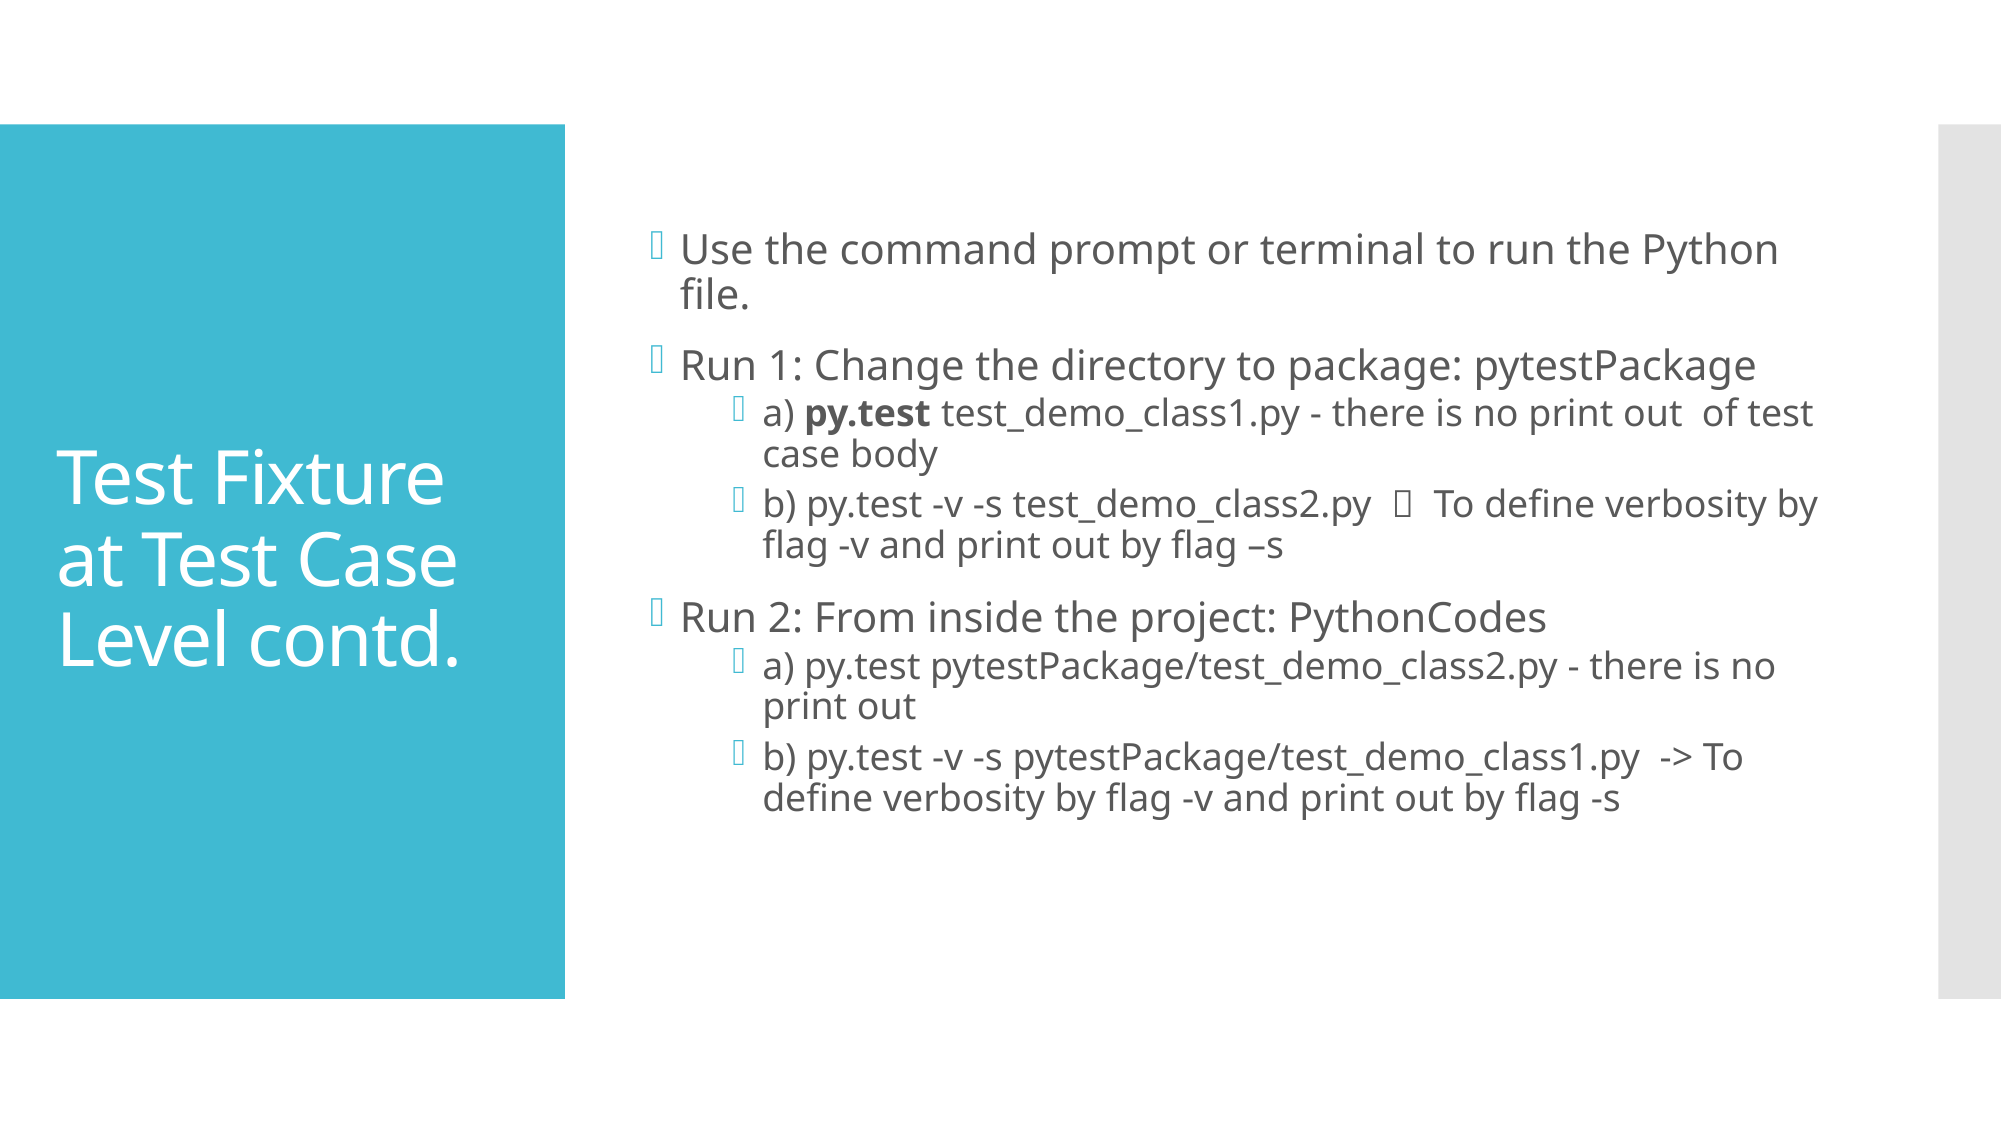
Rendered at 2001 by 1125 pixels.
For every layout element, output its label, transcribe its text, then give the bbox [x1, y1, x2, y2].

list Use the command prompt or terminal to run the Python file. Run 1: Change the directory to package: pytestPackage a) py.test test_demo_class1.py - there is no print out of test case body b) py.test -v -s test_demo_class2.py  To define verbosity by flag -v and print out by flag –s Run 2: From inside the project: PythonCodes a) py.test pytestPackage/test_demo_class2.py - there is no print out b) py.test -v -s pytestPackage/test_demo_class1.py -> To define verbosity by flag -v and print out by flag -s [634, 141, 1835, 982]
title Test Fixture at Test Case Level contd. [41, 184, 525, 940]
